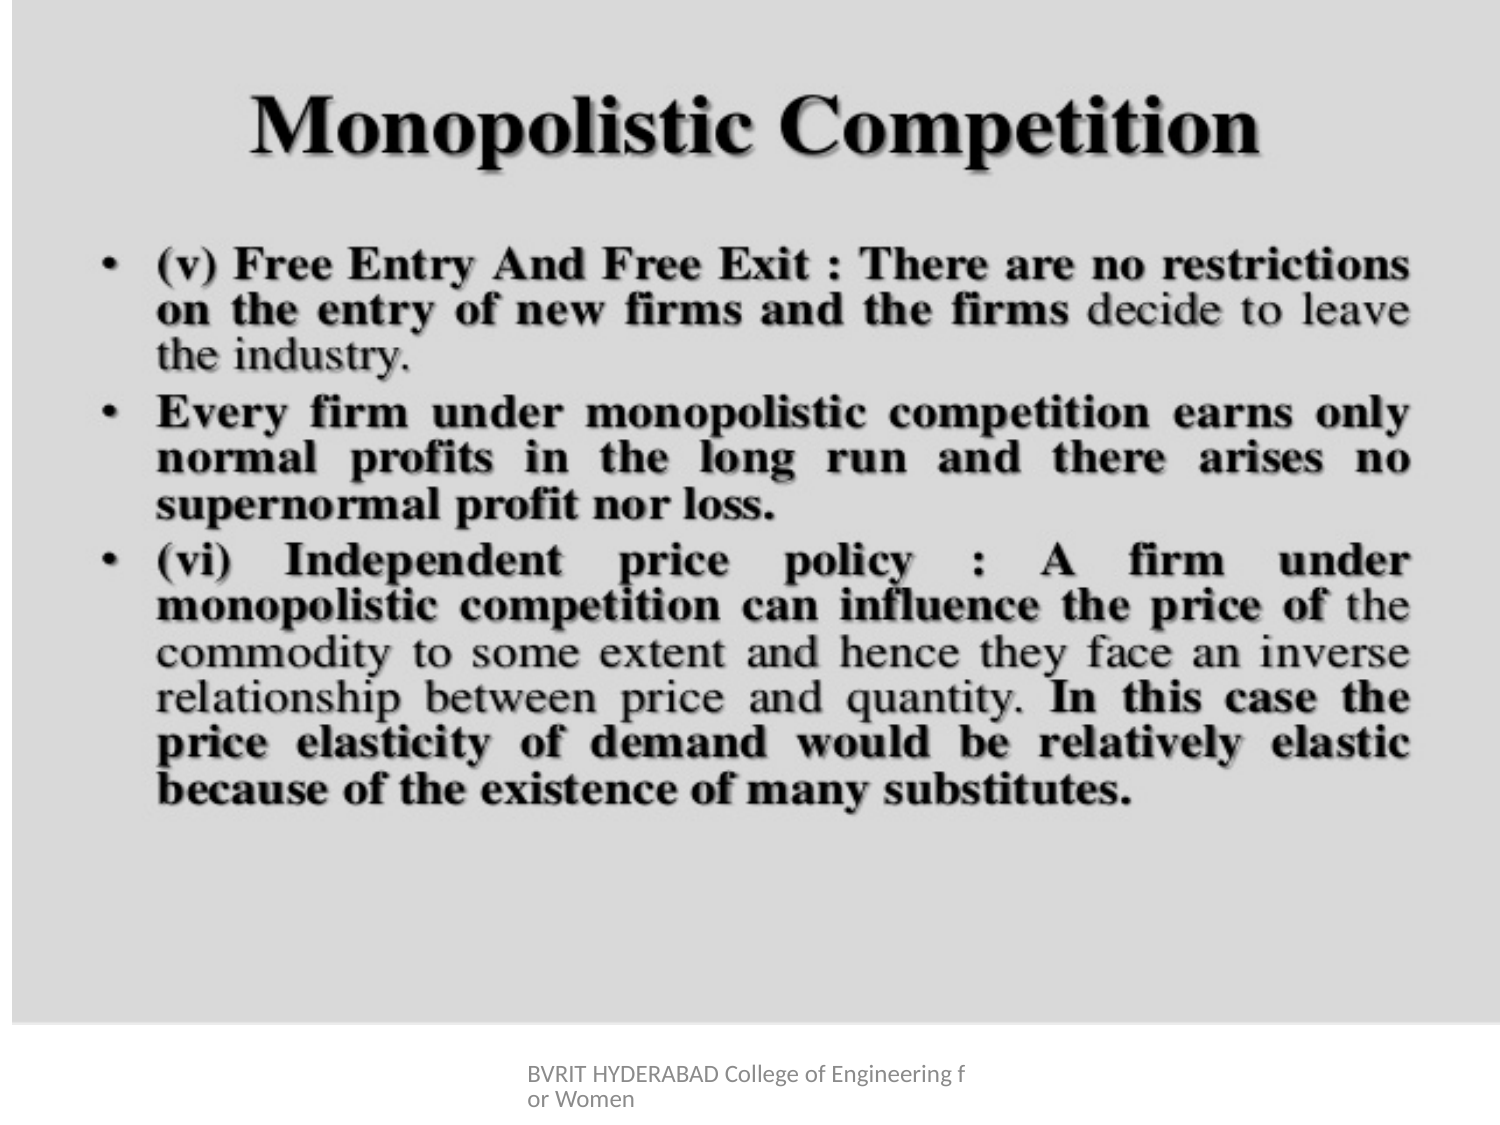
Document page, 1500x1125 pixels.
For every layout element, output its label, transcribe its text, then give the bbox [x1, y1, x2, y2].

picture [12, 0, 1500, 1026]
footer BVRIT HYDERABAD College of Engineering for Women [512, 1042, 988, 1103]
